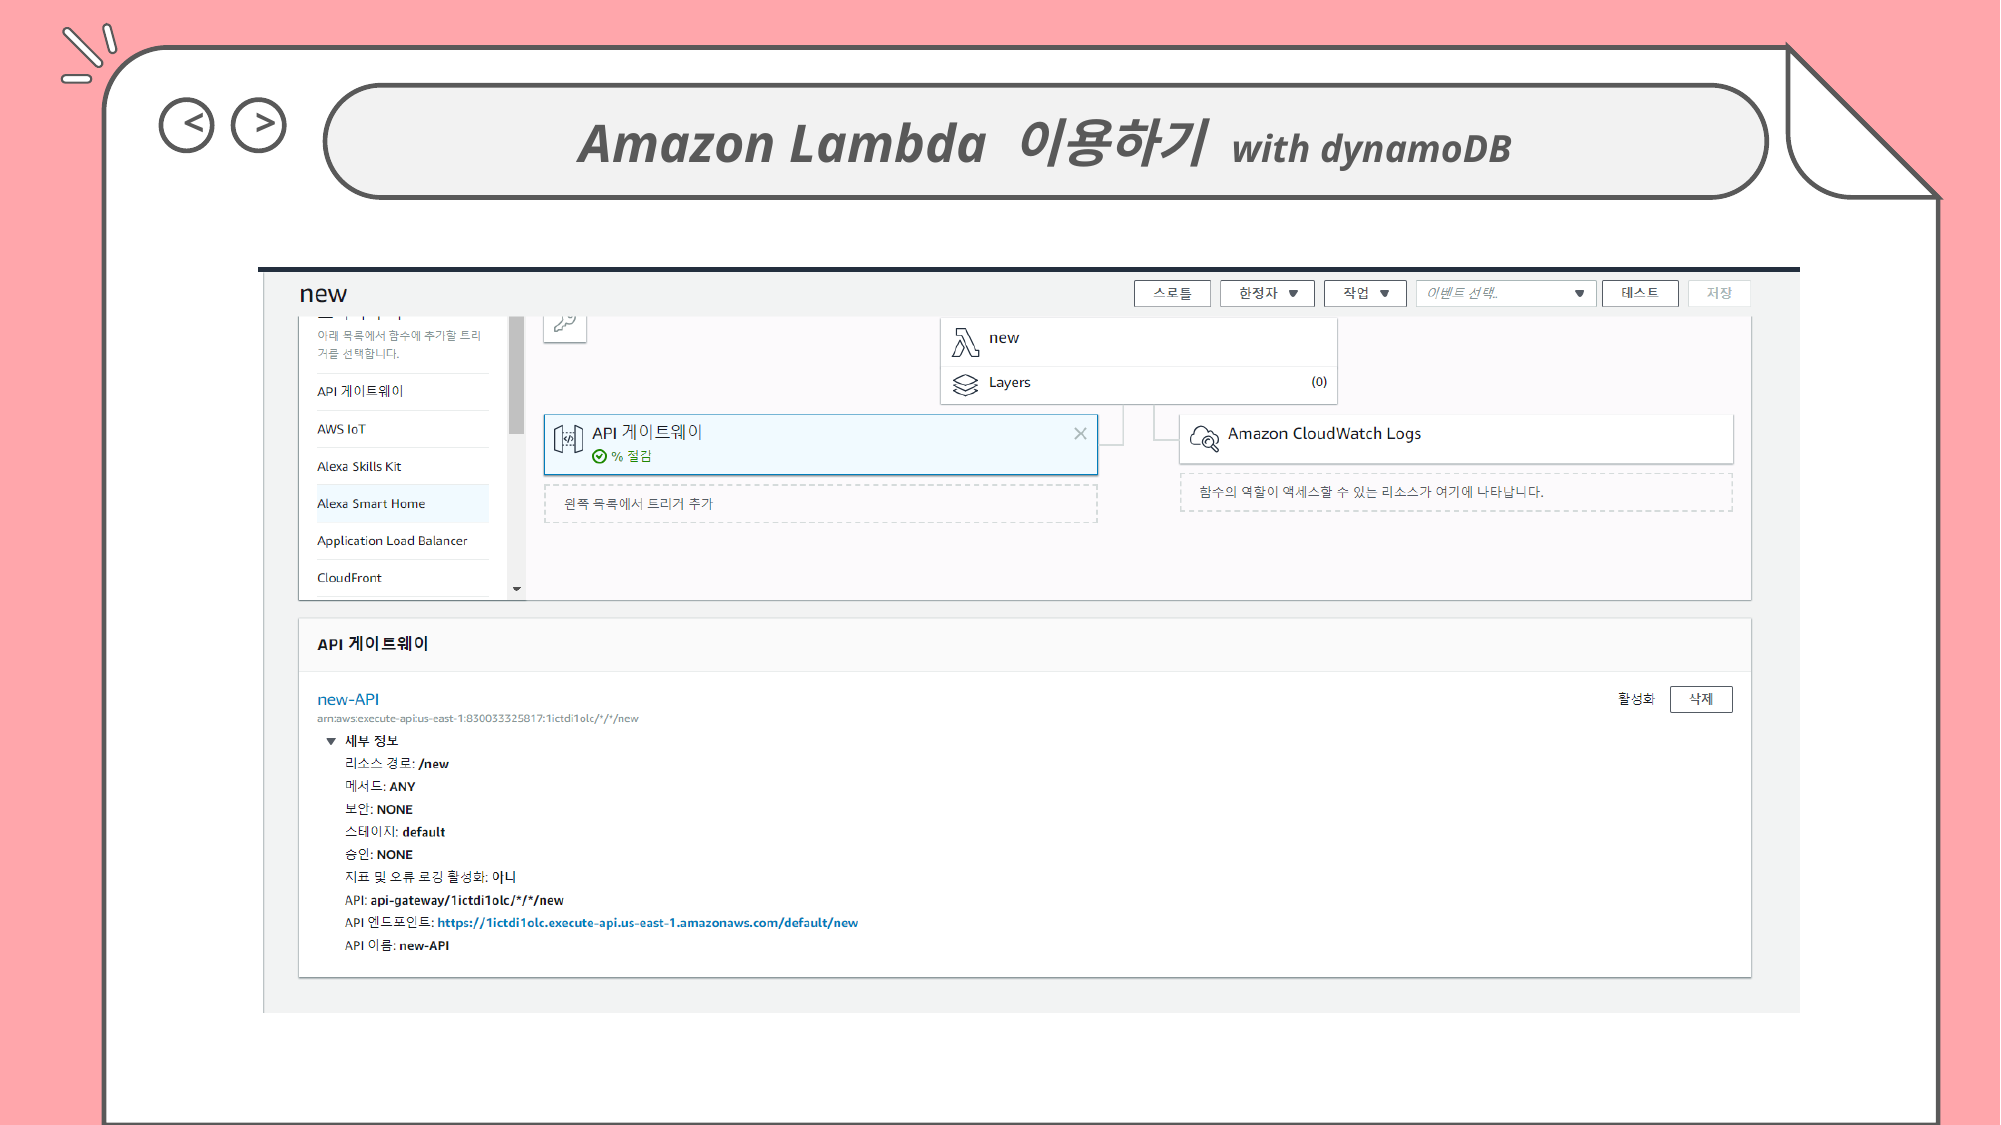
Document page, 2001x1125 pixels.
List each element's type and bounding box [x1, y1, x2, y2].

picture [258, 267, 1800, 1013]
text_box [61, 21, 1939, 1125]
